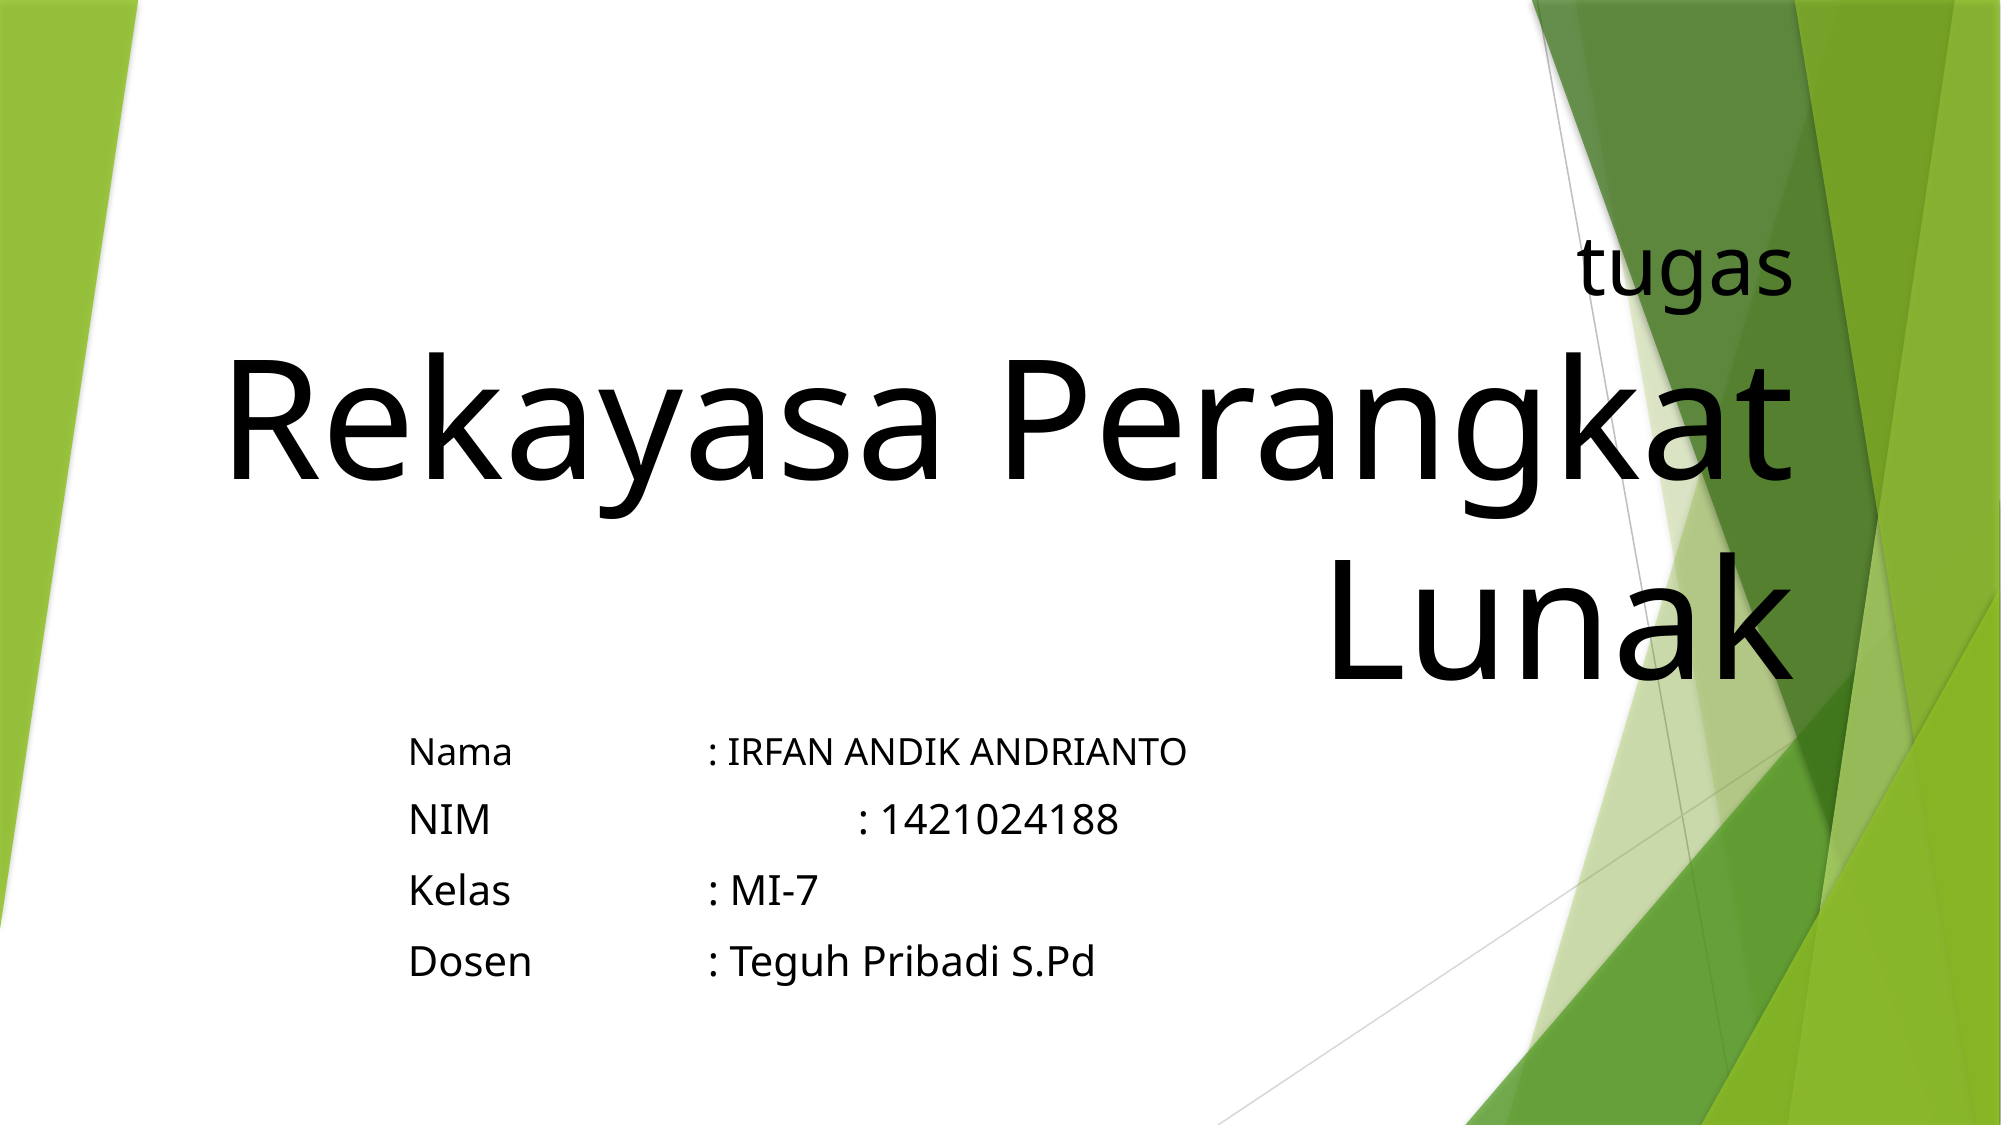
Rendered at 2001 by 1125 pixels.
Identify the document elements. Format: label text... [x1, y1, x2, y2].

subtitle Nama : IRFAN ANDIK ANDRIANTO NIM : 1421024188 Kelas : MI-7 Dosen : Teguh Pribadi S.Pd [393, 720, 1668, 900]
title tugas Rekayasa Perangkat Lunak [175, 221, 1811, 720]
